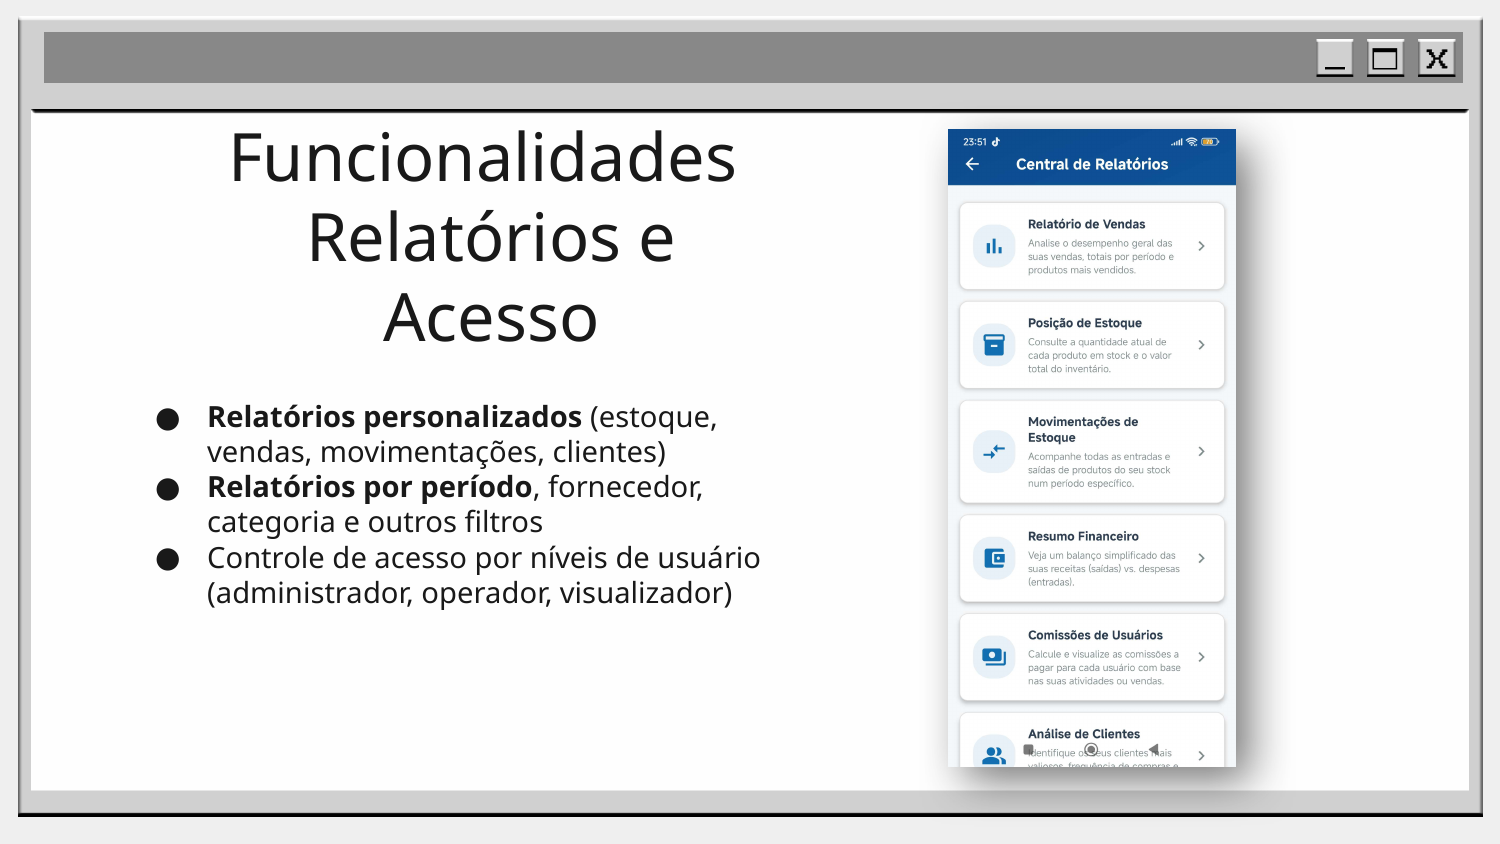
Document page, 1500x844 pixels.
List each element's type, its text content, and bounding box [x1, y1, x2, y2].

picture [13, 12, 1487, 821]
list Relatórios personalizados (estoque, vendas, movimentações, clientes) Relatórios por período, fornecedor, categoria e outros filtros Controle de acesso por níveis de usuário (administrador, operador, visualizador) [116, 383, 834, 742]
title Funcionalidades Relatórios e Acesso [174, 111, 809, 359]
